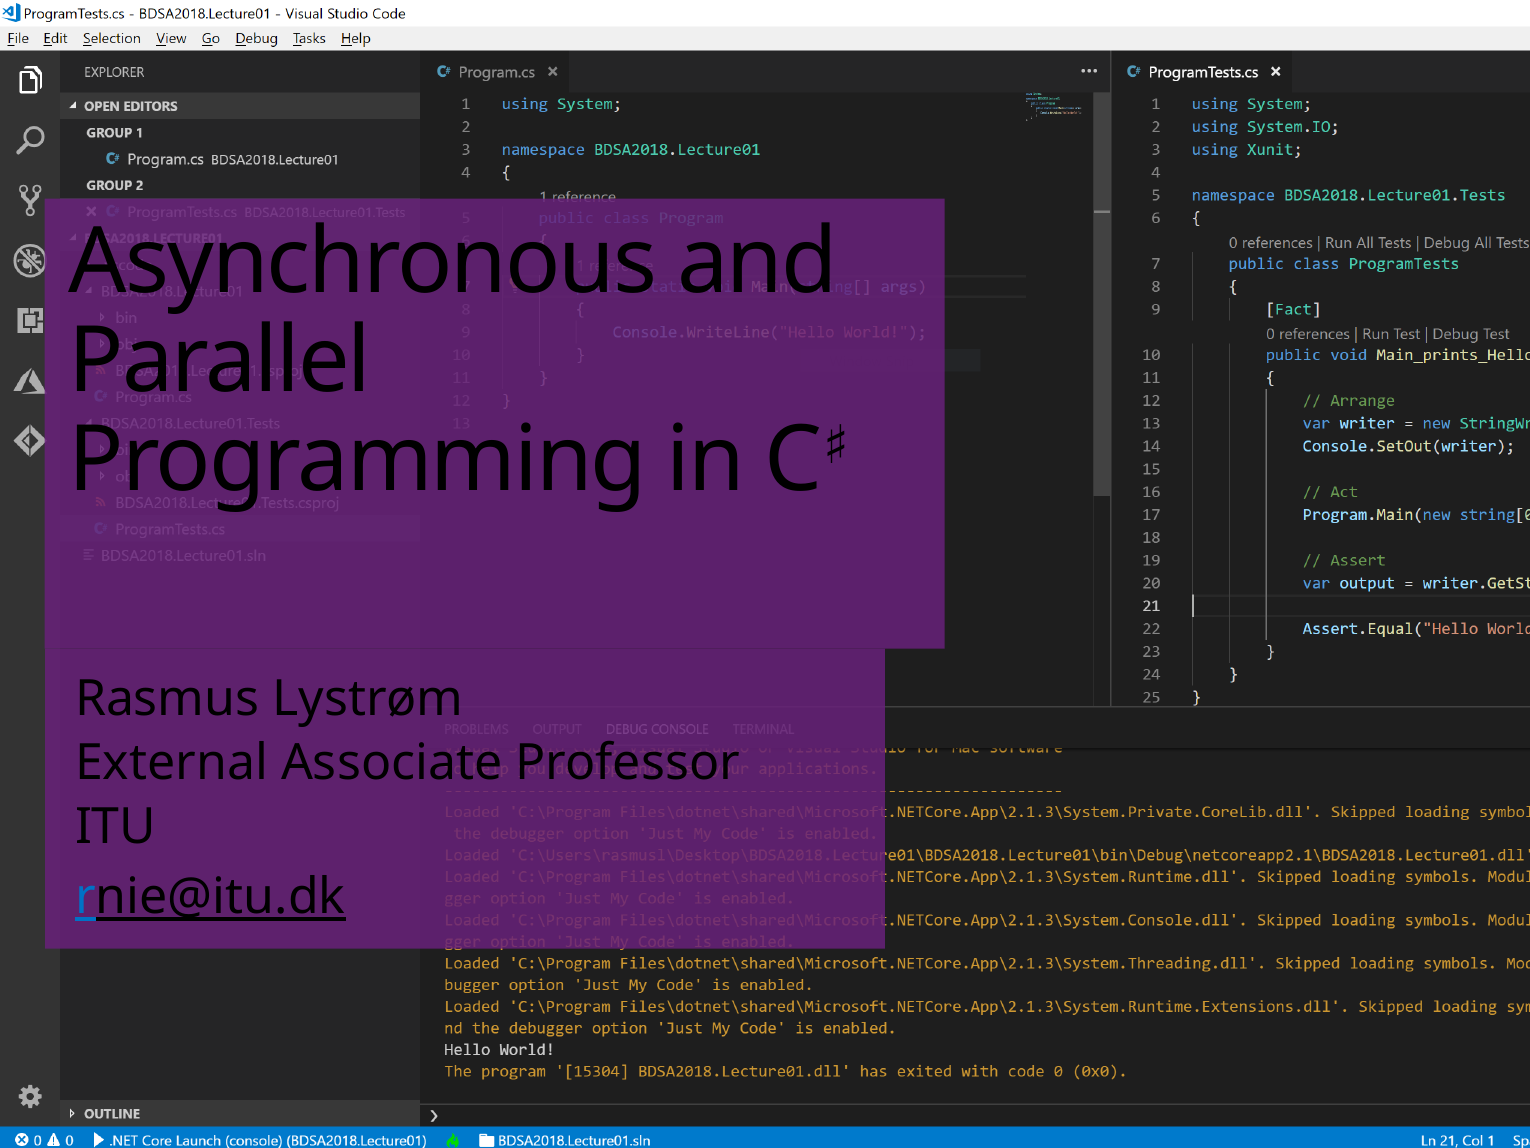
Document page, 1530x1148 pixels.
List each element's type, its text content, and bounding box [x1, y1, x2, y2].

list Rasmus Lystrøm External Associate Professor ITU rnie@itu.dk [45, 648, 885, 949]
title Asynchronous and Parallel Programming in C♯ [44, 198, 945, 649]
picture [0, 0, 1530, 1148]
